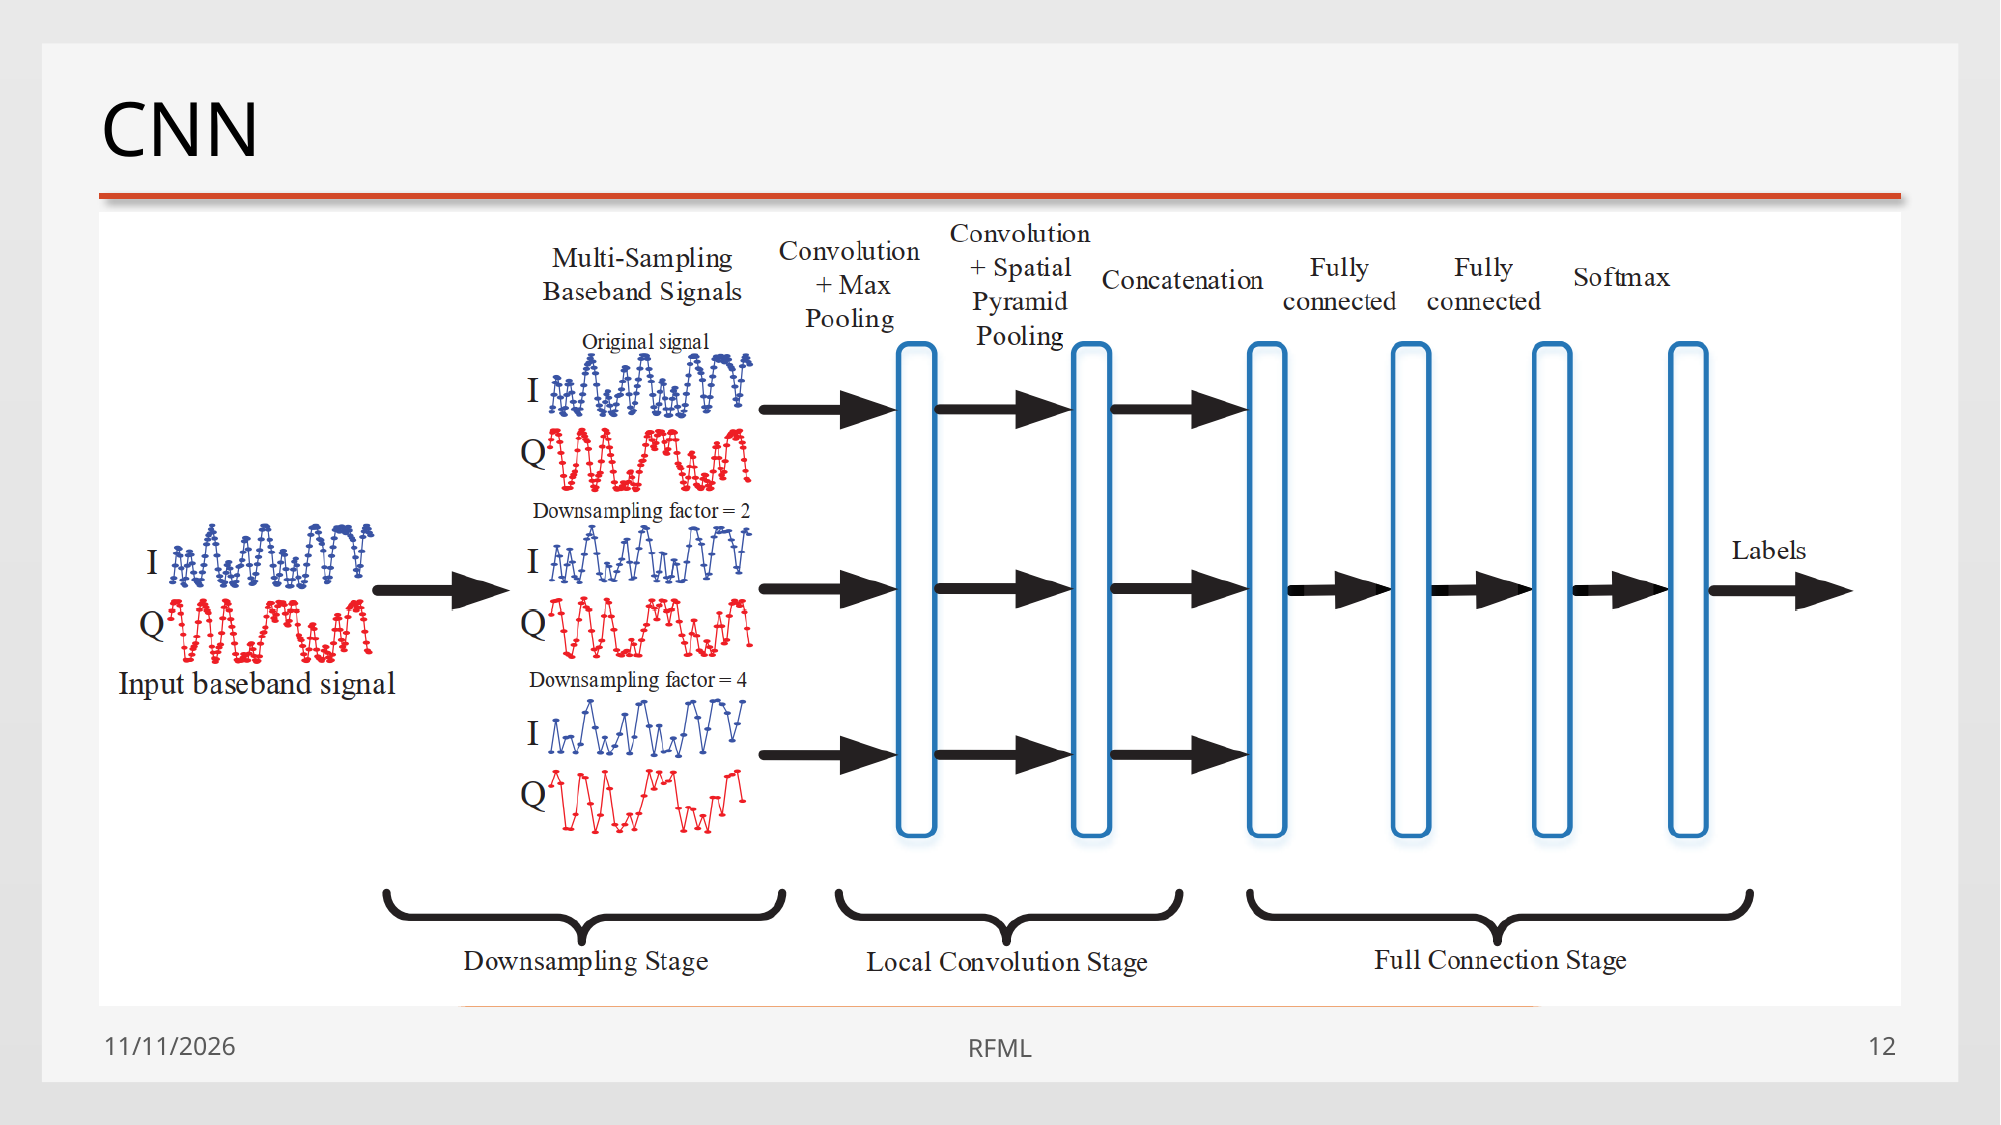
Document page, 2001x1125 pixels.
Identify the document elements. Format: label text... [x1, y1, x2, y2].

picture [99, 212, 1901, 1006]
slide_number 12 [1373, 1017, 1912, 1078]
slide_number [88, 1017, 626, 1078]
title CNN [85, 73, 1214, 179]
footer RFML [762, 1017, 1238, 1078]
